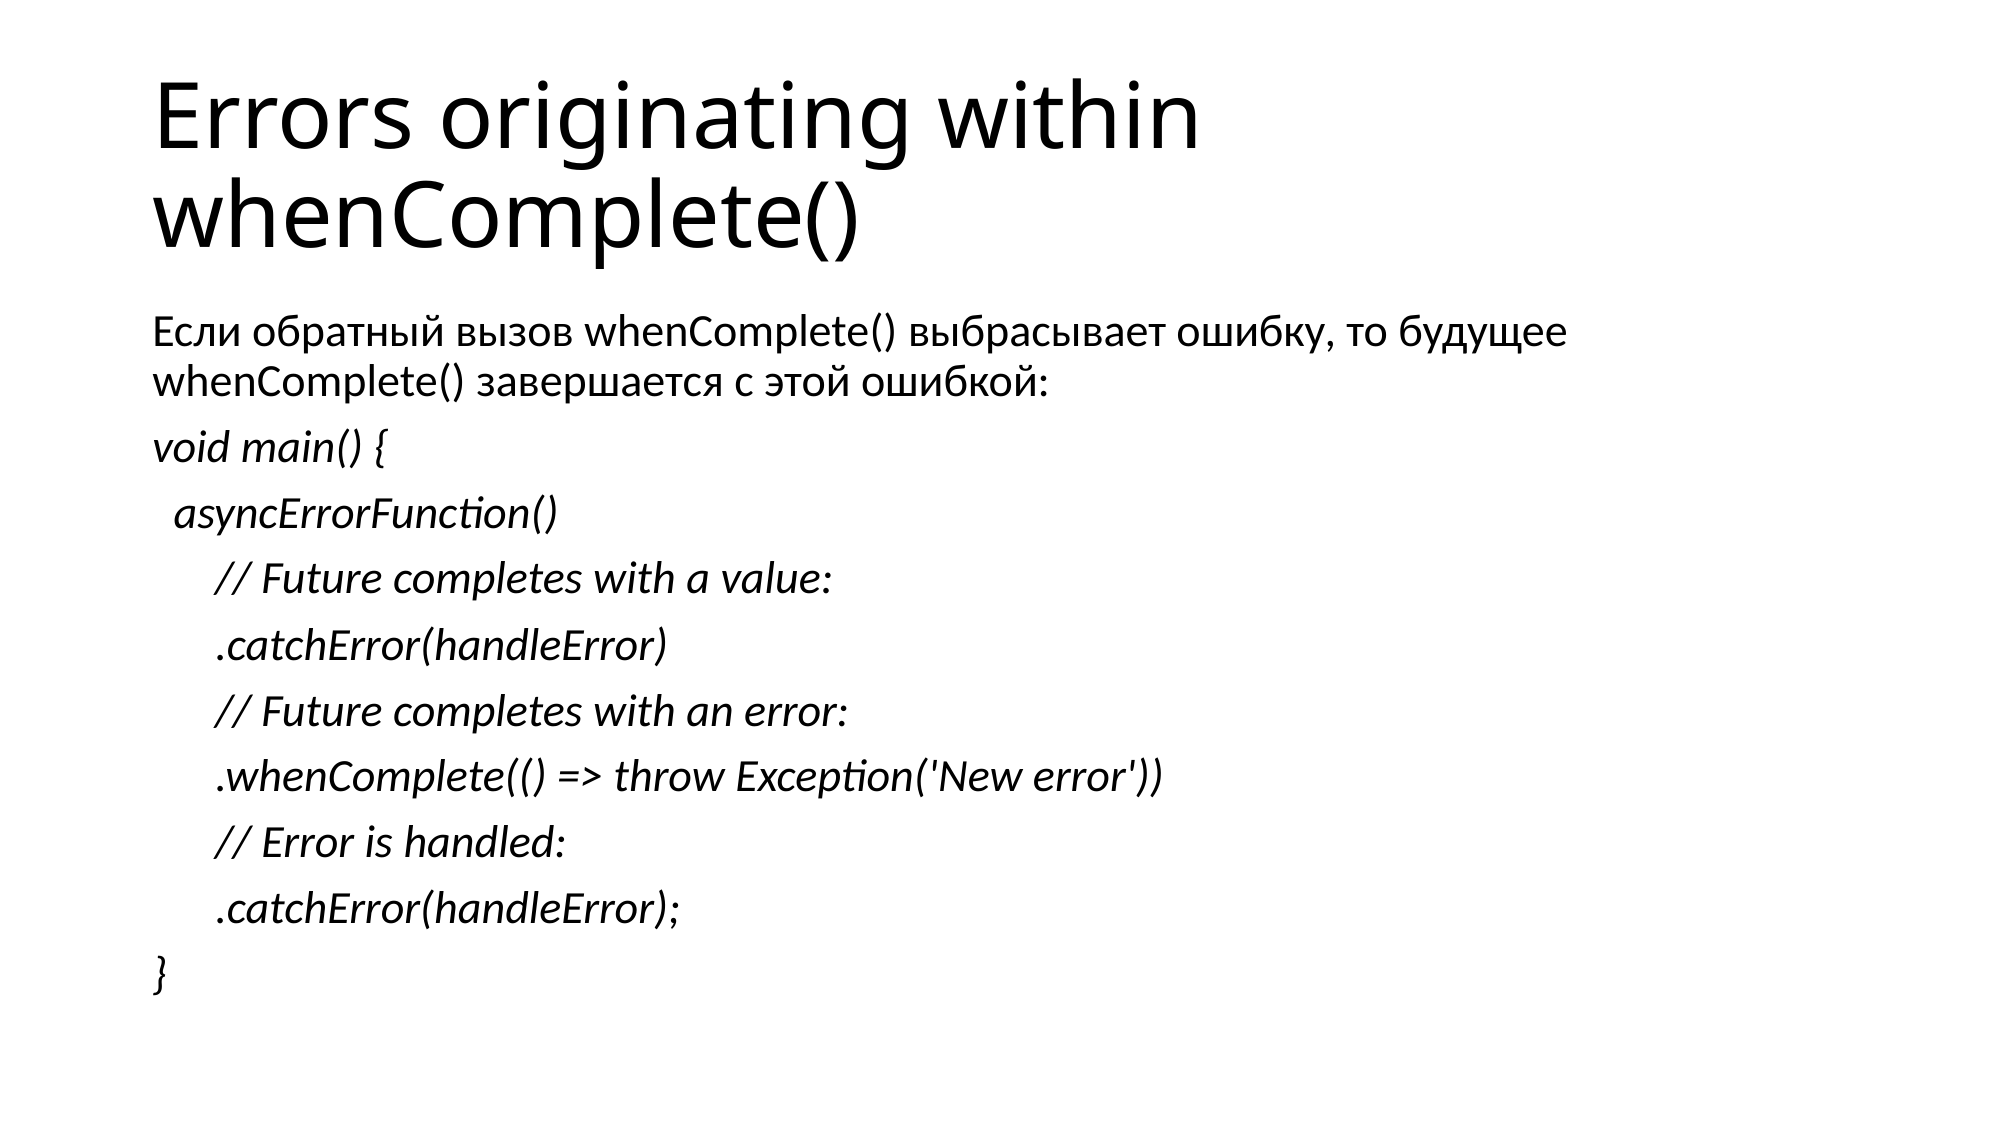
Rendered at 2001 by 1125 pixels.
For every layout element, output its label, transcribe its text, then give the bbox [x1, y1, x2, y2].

title Errors originating within whenComplete() [137, 59, 1863, 278]
list Если обратный вызов whenComplete() выбрасывает ошибку, то будущее whenComplete() завершается с этой ошибкой: void main() { asyncErrorFunction() // Future completes with a value: .catchError(handleError) // Future completes with an error: .whenComplete(() => throw Exception('New error')) // Error is handled: .catchError(handleError); } [137, 299, 1863, 1014]
